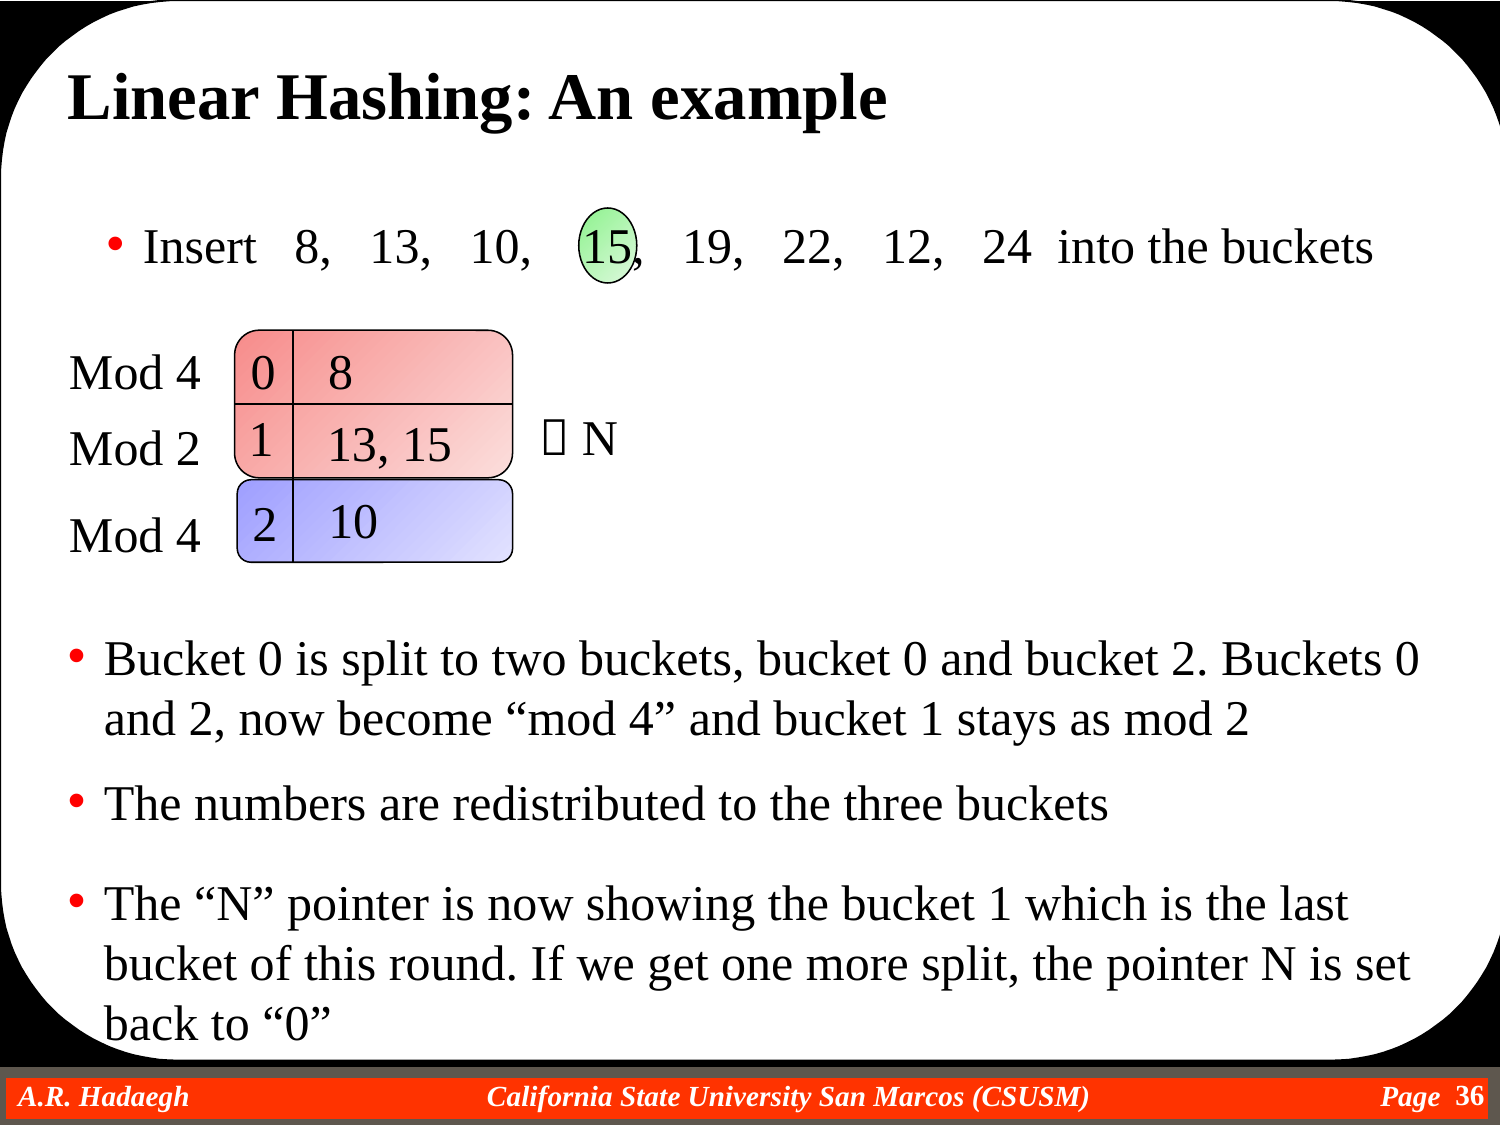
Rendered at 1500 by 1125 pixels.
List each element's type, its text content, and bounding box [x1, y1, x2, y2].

text_box Linear Hashing: An example Insert 8, 13, 10, 15, 19, 22, 12, 24 into the buckets [53, 45, 1488, 281]
text_box Bucket 0 is split to two buckets, bucket 0 and bucket 2. Buckets 0 and 2, now become “mod 4” and bucket 1 stays as mod 2 The numbers are redistributed to the three buckets The “N” pointer is now showing the bucket 1 which is the last bucket of this round. If we get one more split, the pointer N is set back to “0” [53, 618, 1475, 1058]
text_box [52, 329, 646, 572]
slide_number 36 [1387, 1068, 1500, 1125]
